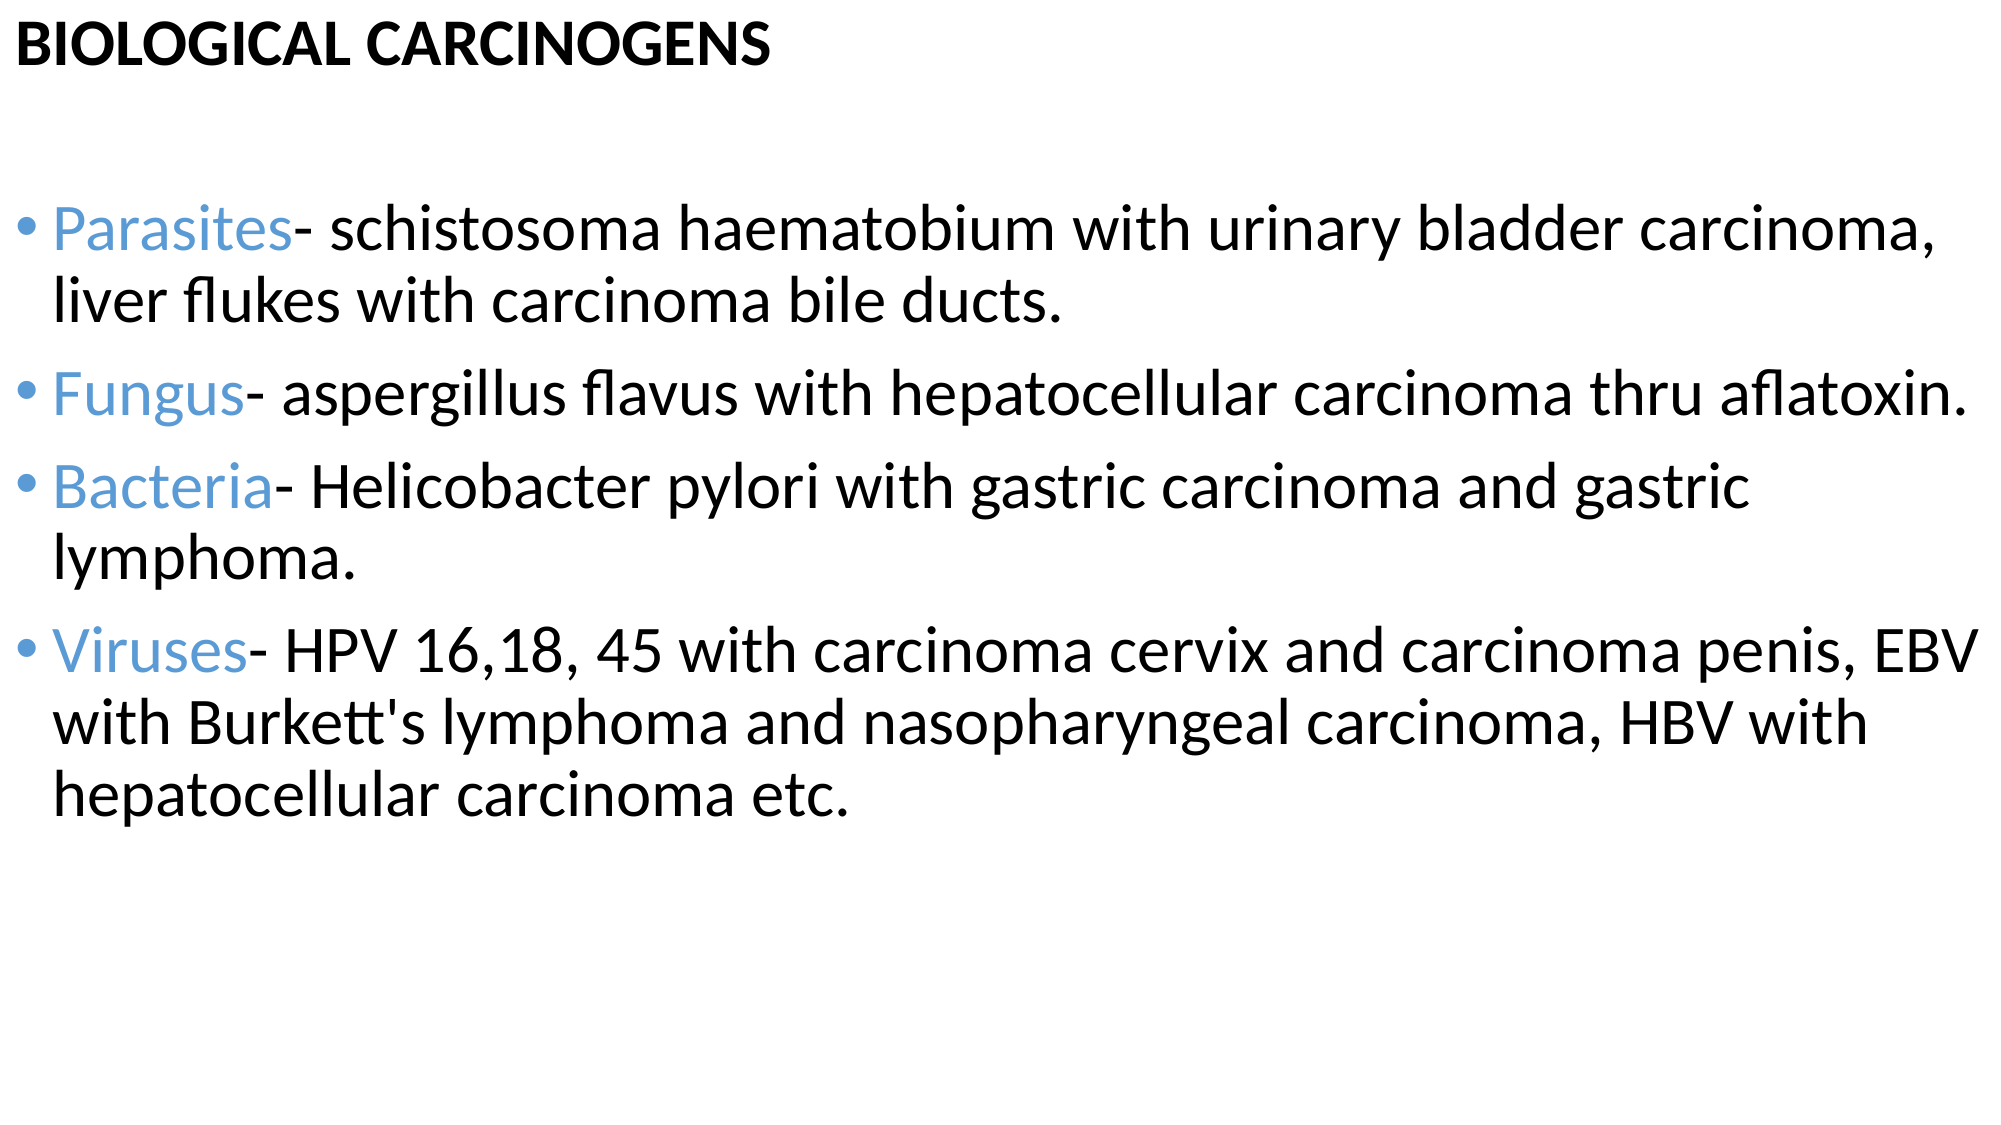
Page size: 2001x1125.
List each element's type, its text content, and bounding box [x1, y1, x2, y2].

list BIOLOGICAL CARCINOGENS Parasites- schistosoma haematobium with urinary bladder carcinoma, liver flukes with carcinoma bile ducts. Fungus- aspergillus flavus with hepatocellular carcinoma thru aflatoxin. Bacteria- Helicobacter pylori with gastric carcinoma and gastric lymphoma. Viruses- HPV 16,18, 45 with carcinoma cervix and carcinoma penis, EBV with Burkett's lymphoma and nasopharyngeal carcinoma, HBV with hepatocellular carcinoma etc. [0, 0, 2000, 1125]
